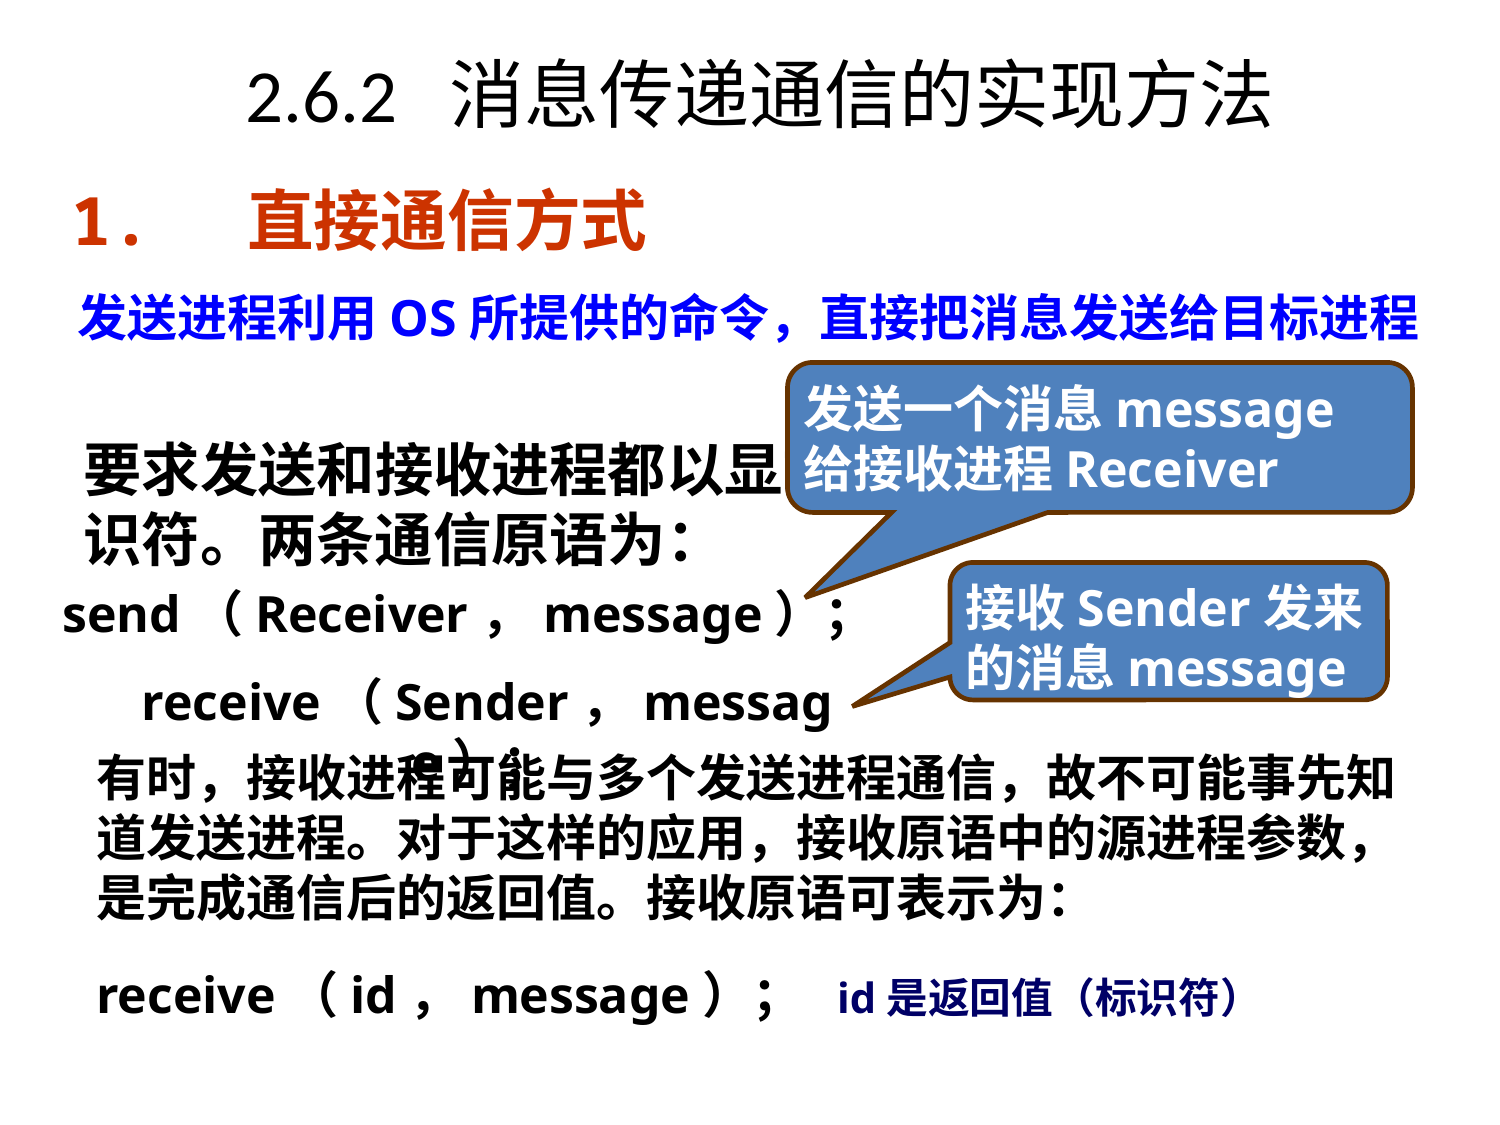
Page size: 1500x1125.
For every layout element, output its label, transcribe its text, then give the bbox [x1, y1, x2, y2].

text_box 接收Sender发来的消息message [852, 562, 1388, 707]
text_box receive（Sender，message）； [74, 662, 900, 798]
title 2.6.2 消息传递通信的实现方法 [53, 35, 1468, 149]
text_box 要求发送和接收进程都以显式方式提供对方的标识符。两条通信原语为： [876, 513, 1363, 581]
text_box 要求发送和接收进程都以显式方式提供对方的标识符。两条通信原语为： [74, 424, 890, 574]
text_box 有时，接收进程可能与多个发送进程通信，故不可能事先知道发送进程。对于这样的应用，接收原语中的源进程参数，是完成通信后的返回值。接收原语可表示为： receive（id，message）； id是返回值（标识符） [87, 738, 1438, 1034]
text_box 发送进程利用OS所提供的命令，直接把消息发送给目标进程 [68, 278, 1432, 355]
text_box 发送一个消息message给接收进程Receiver [787, 362, 1413, 598]
text_box send（Receiver，message）； [49, 574, 900, 651]
text_box 1. 直接通信方式 [62, 170, 763, 267]
